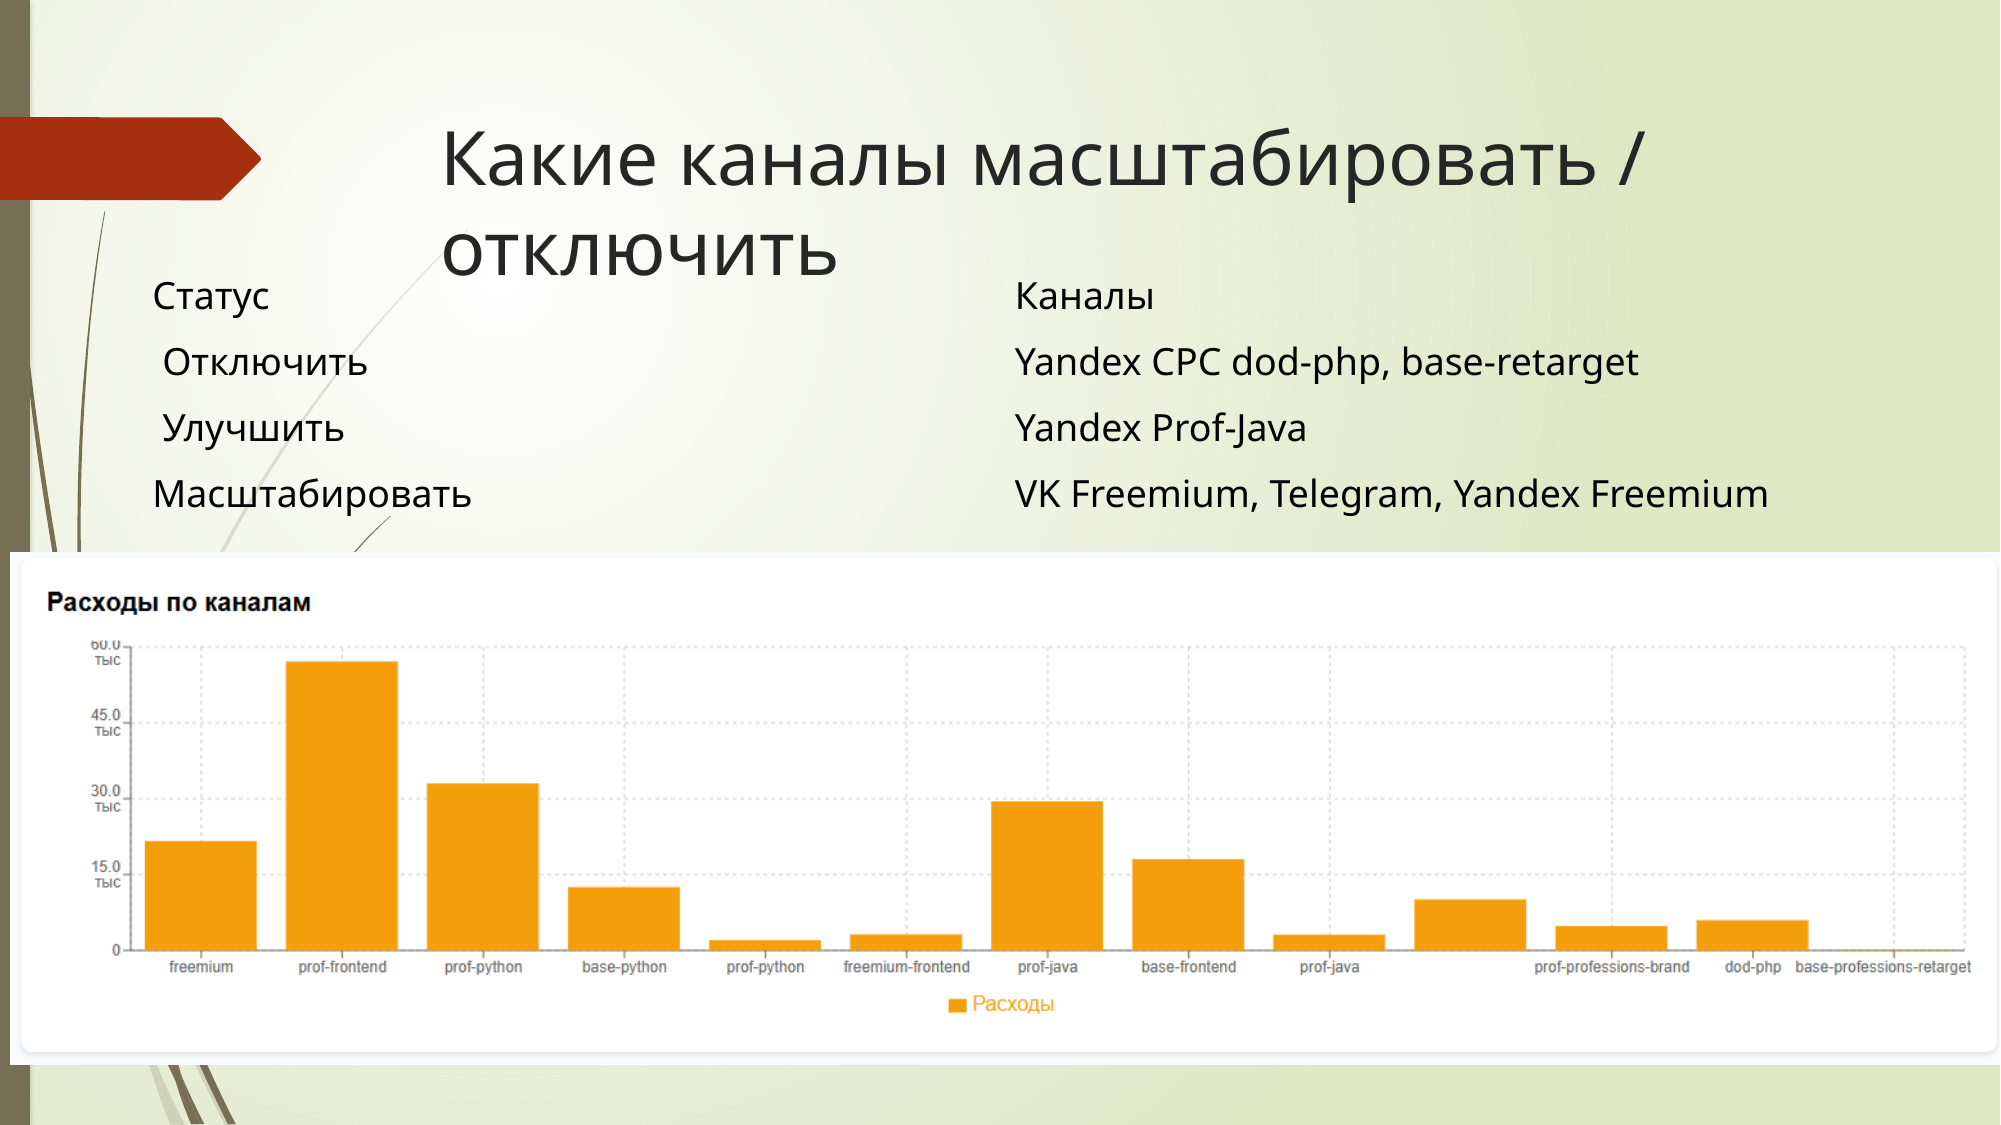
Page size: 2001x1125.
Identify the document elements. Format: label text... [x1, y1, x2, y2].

picture [10, 551, 2000, 1066]
table_header Статус [137, 262, 1000, 328]
table_cell Yandex CPC dod-php, base-retarget [1000, 328, 1862, 394]
table_cell Отключить [137, 328, 1000, 394]
table_cell VK Freemium, Telegram, Yandex Freemium [1000, 460, 1862, 526]
table_header Каналы [1000, 262, 1862, 328]
table_cell Yandex Prof-Java [1000, 394, 1862, 460]
table_cell Улучшить [137, 394, 1000, 460]
title Какие каналы масштабировать / отключить [425, 102, 1888, 313]
table_cell Масштабировать [137, 460, 1000, 526]
